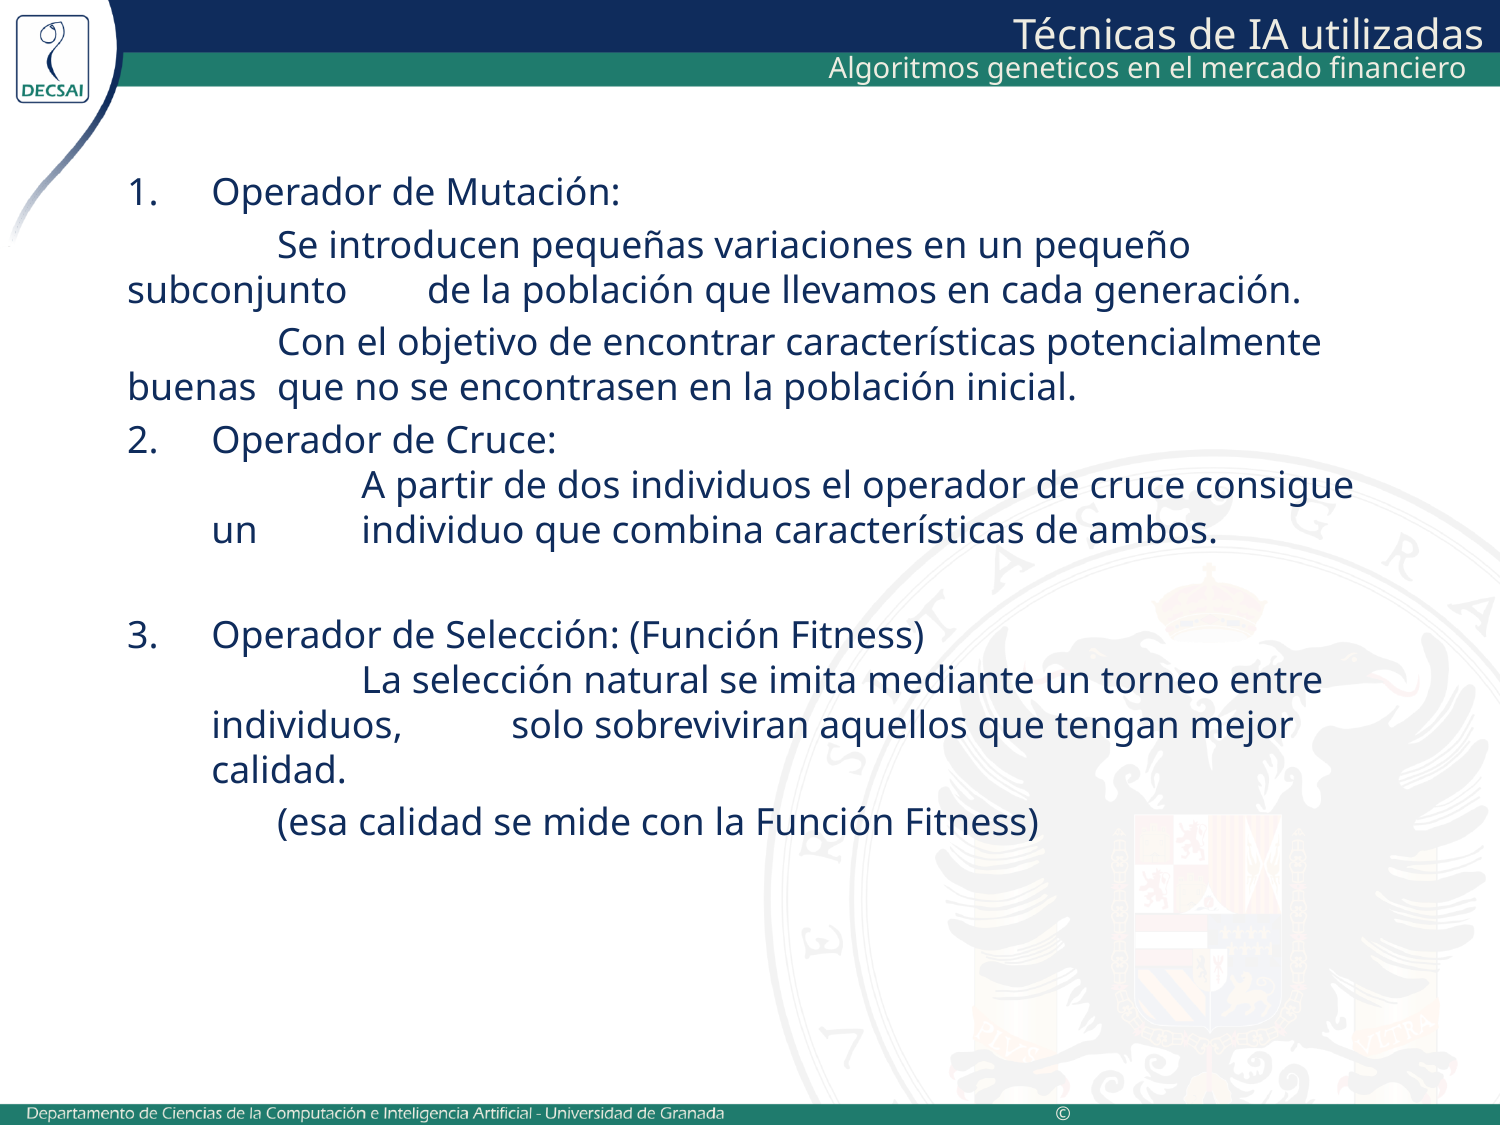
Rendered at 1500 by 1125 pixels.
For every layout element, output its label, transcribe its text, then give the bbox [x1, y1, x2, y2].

title Técnicas de IA utilizadas [75, 0, 1500, 47]
list Operador de Mutación: Se introducen pequeñas variaciones en un pequeño subconjunto de la población que llevamos en cada generación. Con el objetivo de encontrar características potencialmente buenas que no se encontrasen en la población inicial. Operador de Cruce: A partir de dos individuos el operador de cruce consigue un individuo que combina características de ambos. Operador de Selección: (Función Fitness) La selección natural se imita mediante un torneo entre individuos, solo sobreviviran aquellos que tengan mejor calidad. (esa calidad se mide con la Función Fitness) [112, 160, 1412, 1024]
subtitle Algoritmos geneticos en el mercado financiero [123, 49, 1475, 85]
picture [0, 0, 1500, 1125]
